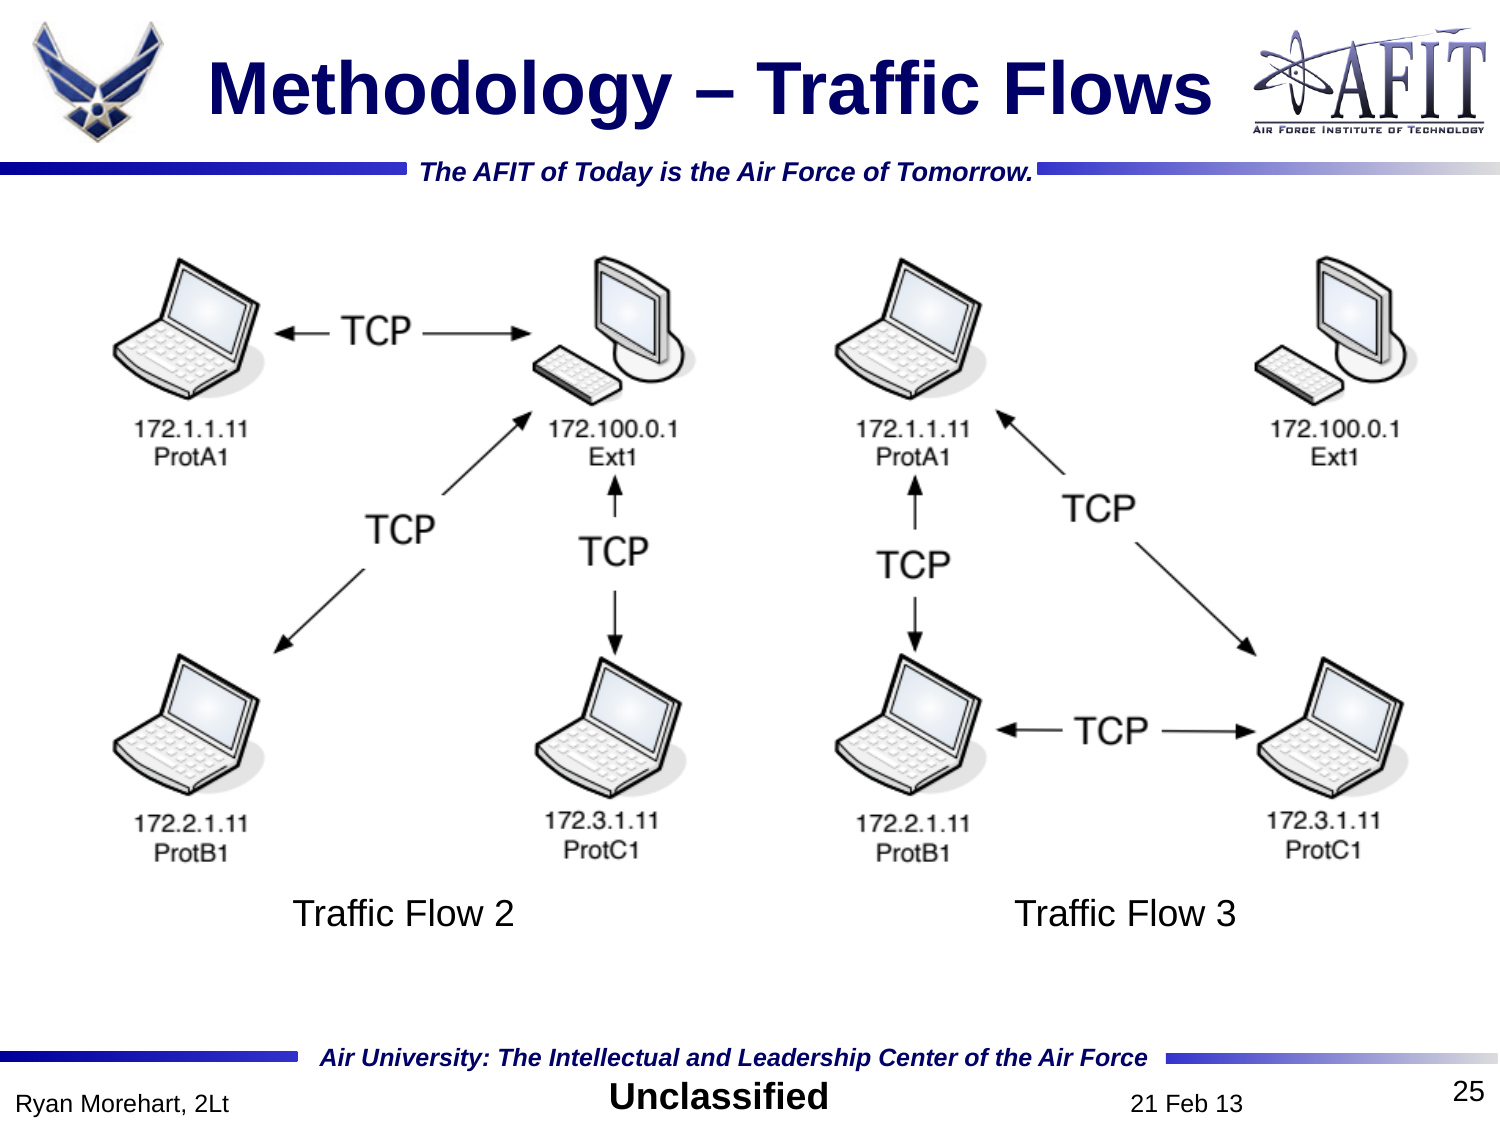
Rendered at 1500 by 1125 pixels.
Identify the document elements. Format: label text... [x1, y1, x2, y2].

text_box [94, 237, 714, 943]
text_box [816, 237, 1436, 943]
picture [32, 21, 164, 143]
slide_number 25 [1149, 1065, 1500, 1125]
title Methodology – Traffic Flows [165, 0, 1259, 169]
